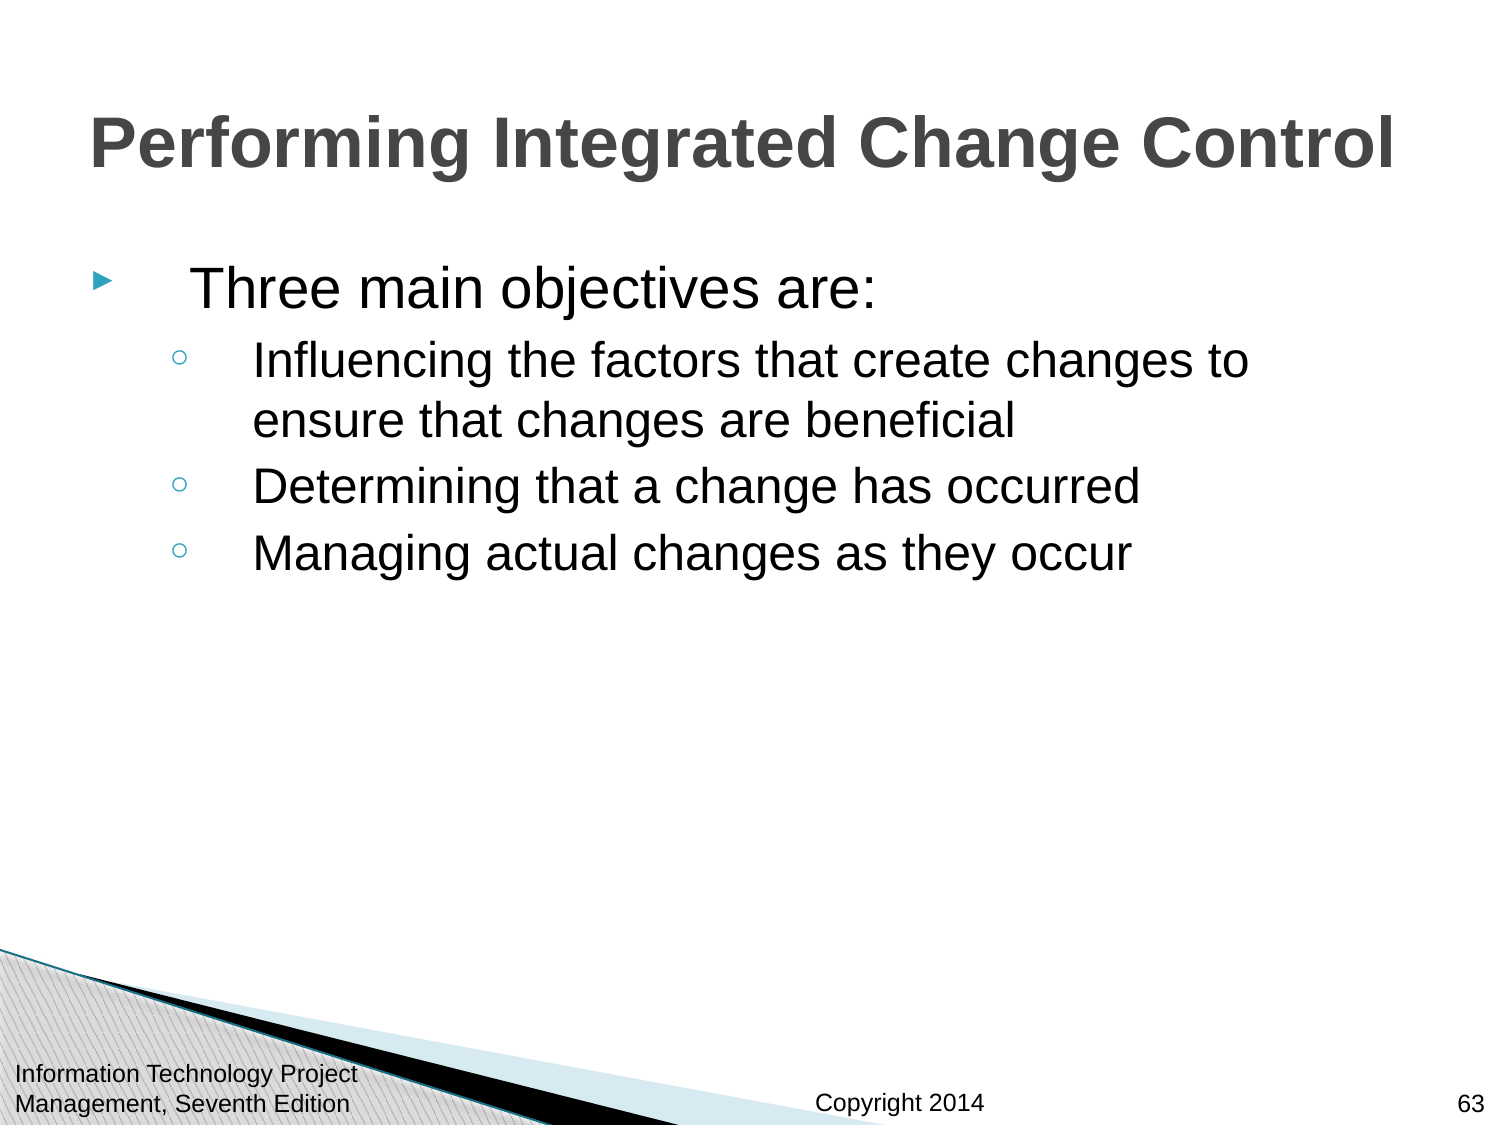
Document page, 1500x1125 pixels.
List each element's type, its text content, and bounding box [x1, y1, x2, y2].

title Performing Integrated Change Control [75, 45, 1425, 233]
slide_number 63 [1412, 1065, 1500, 1125]
footer Information Technology Project Management, Seventh Edition [0, 1065, 386, 1125]
list Three main objectives are: Influencing the factors that create changes to ensure that changes are beneficial Determining that a change has occurred Managing actual changes as they occur [75, 243, 1425, 986]
